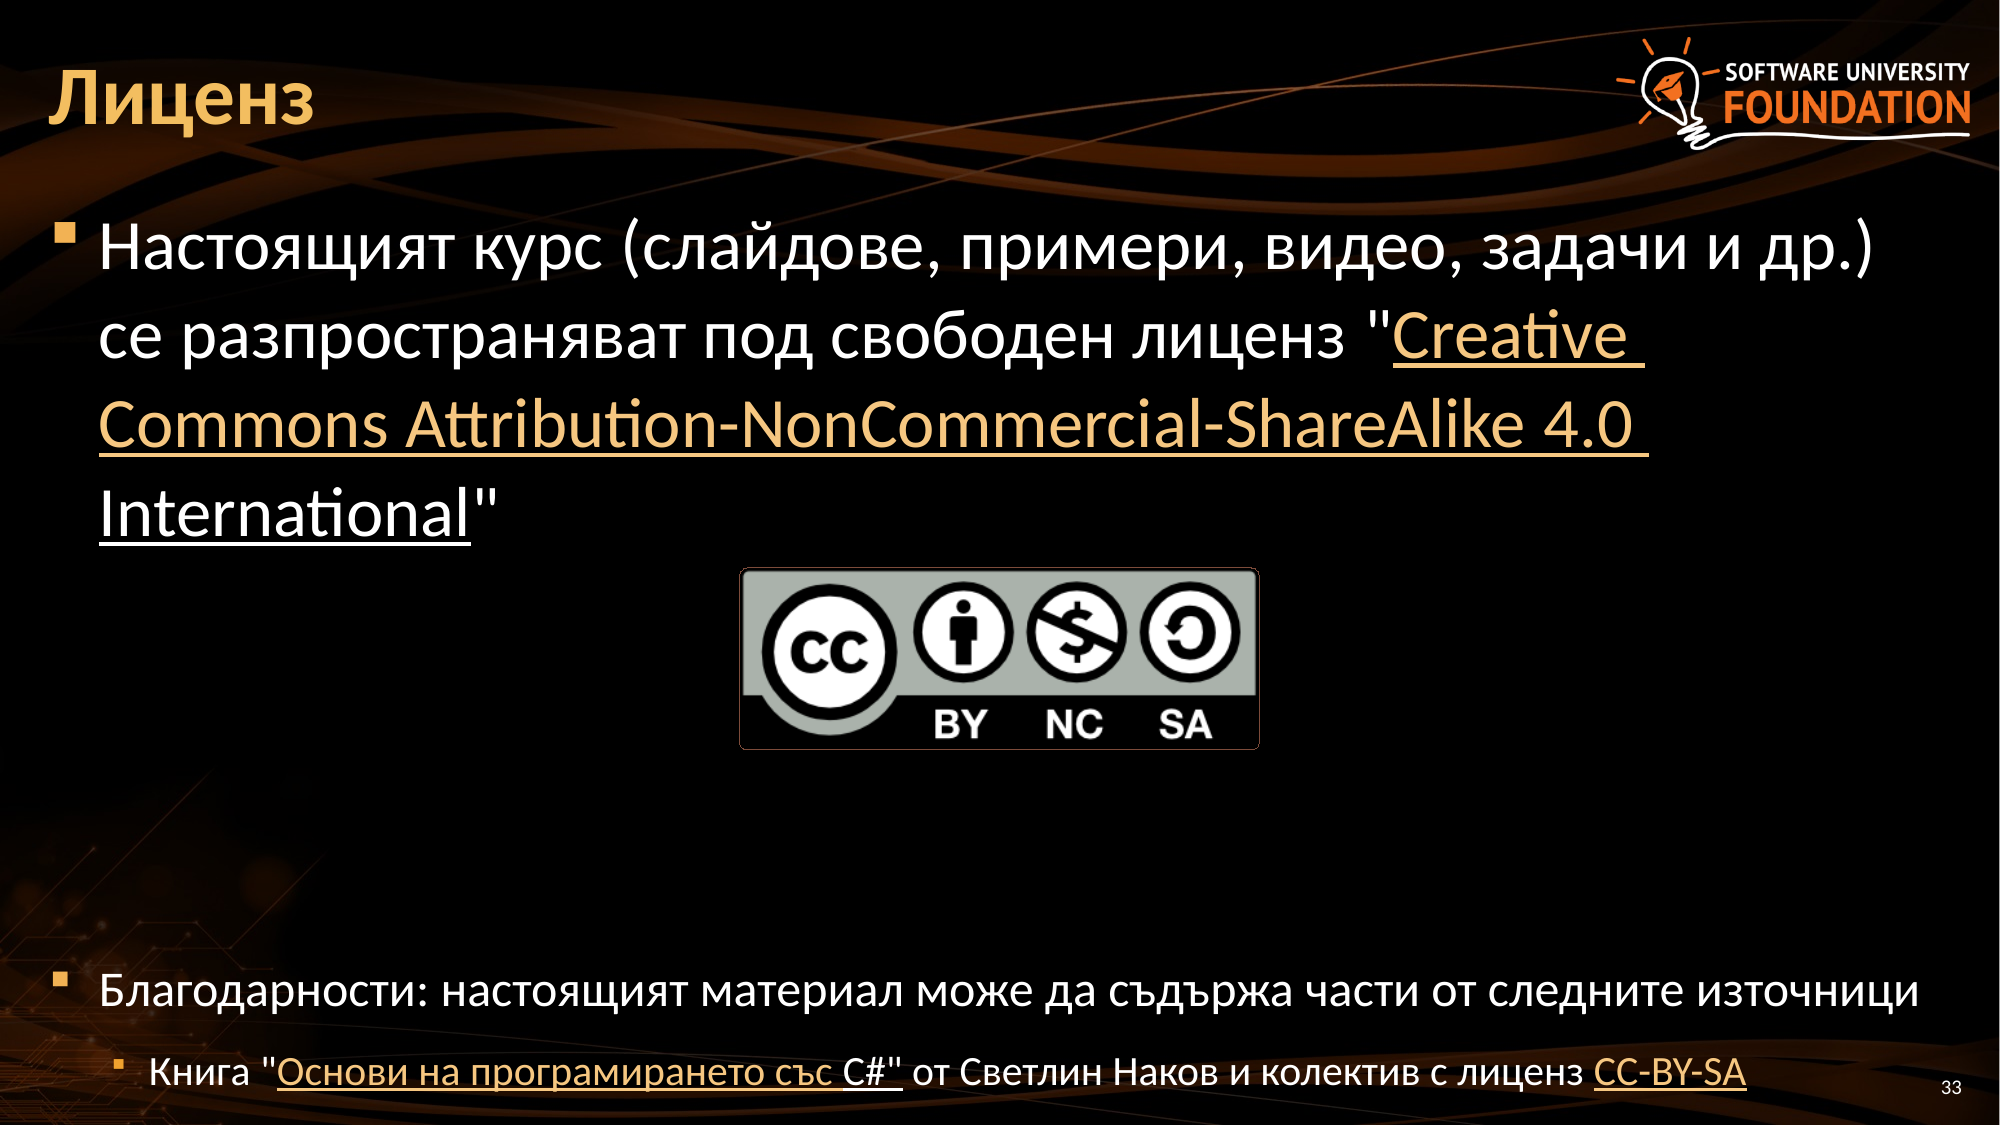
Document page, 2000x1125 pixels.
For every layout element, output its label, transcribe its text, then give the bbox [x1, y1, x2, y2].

list Настоящият курс (слайдове, примери, видео, задачи и др.) се разпространяват под свободен лиценз "Creative Commons Attribution-NonCommercial-ShareAlike 4.0 International" Благодарности: настоящият материал може да съдържа части от следните източници Книга "Основи на програмирането със C#" от Светлин Наков и колектив с лиценз CC-BY-SA [31, 188, 1968, 1103]
title Лиценз [30, 6, 1602, 189]
picture [0, 0, 2000, 1125]
